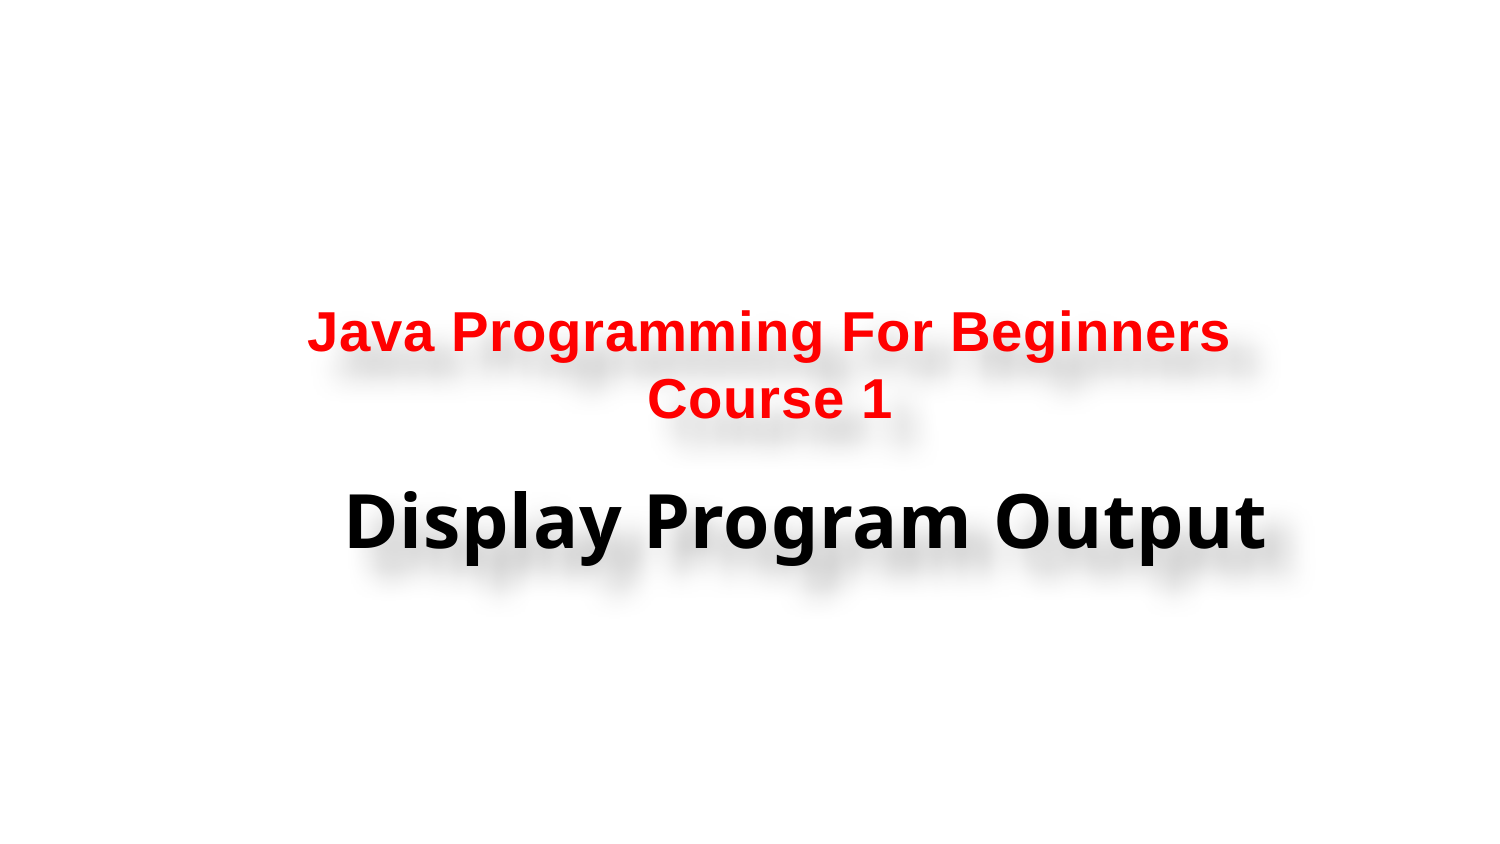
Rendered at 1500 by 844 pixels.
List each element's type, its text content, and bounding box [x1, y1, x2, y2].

text_box Display Program Output [259, 450, 1353, 587]
title Java Programming For Beginners Course 1 [247, 294, 1294, 431]
